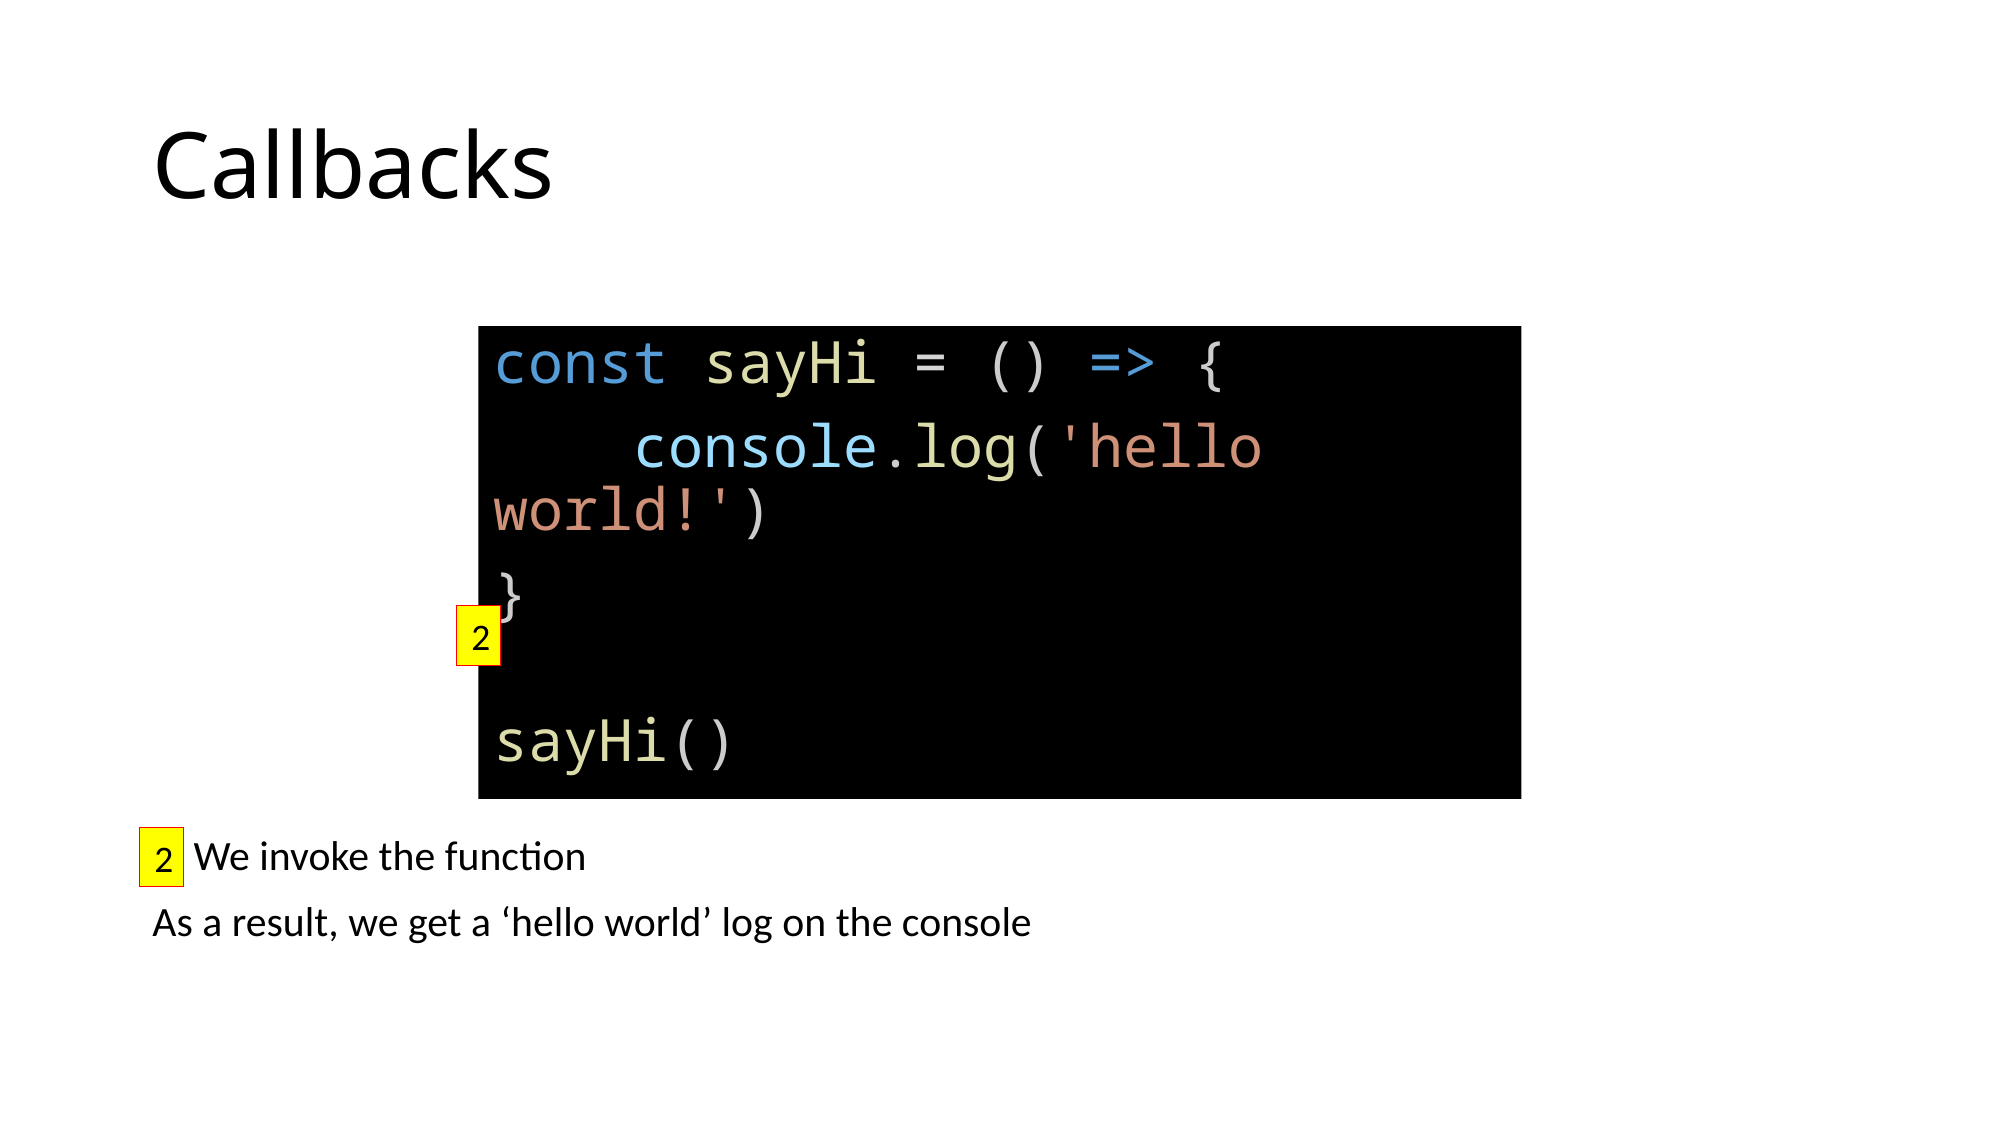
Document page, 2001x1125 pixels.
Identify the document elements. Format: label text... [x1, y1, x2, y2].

text_box 2 [139, 827, 184, 887]
text_box 2. We invoke the function As a result, we get a ‘hello world’ log on the console [137, 827, 1861, 1041]
list const sayHi = () => { console.log('hello world!') } sayHi() [478, 326, 1522, 799]
title Callbacks [137, 59, 1863, 278]
text_box 2 [456, 605, 501, 666]
